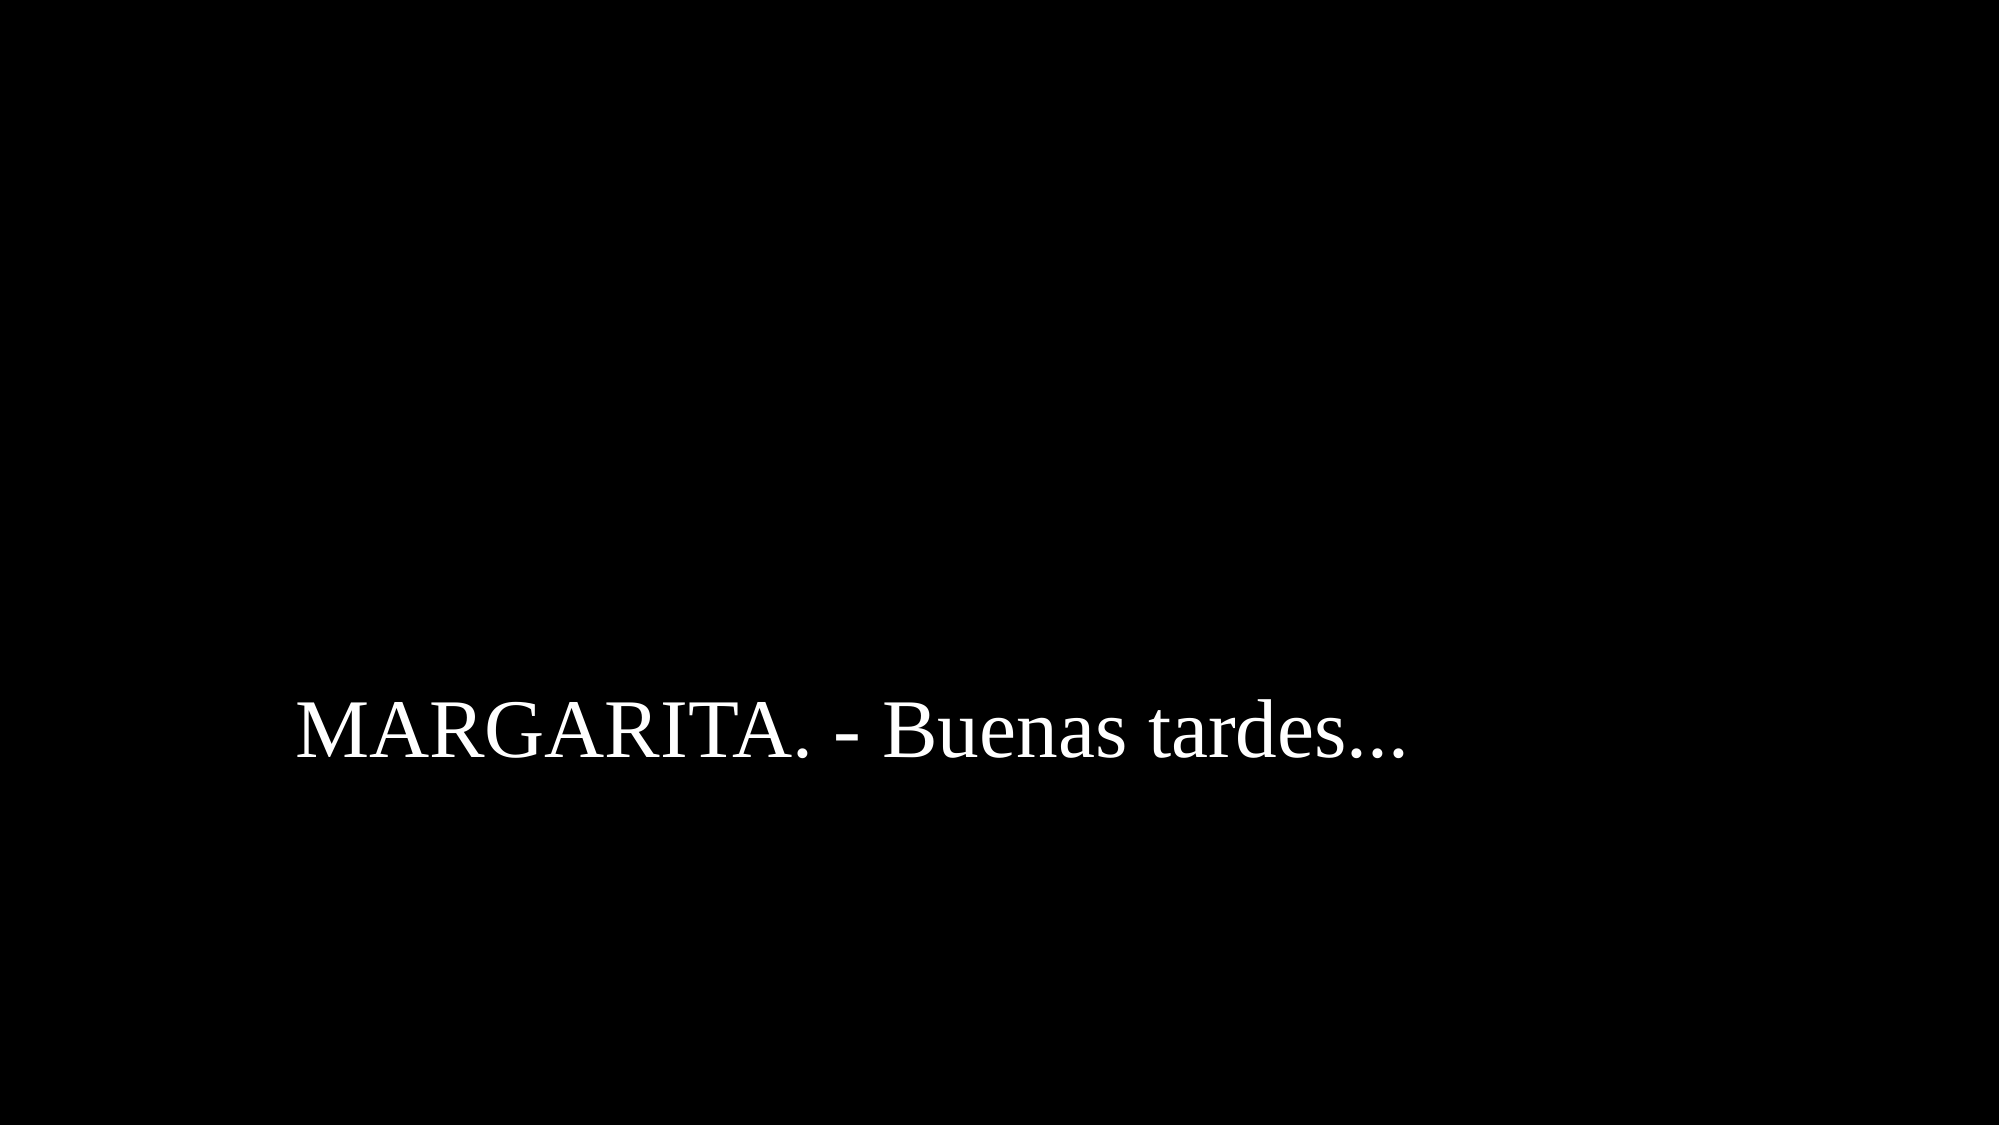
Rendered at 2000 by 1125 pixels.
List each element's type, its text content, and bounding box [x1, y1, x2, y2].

text_box MARGARITA. - Buenas tardes... [280, 666, 1448, 827]
